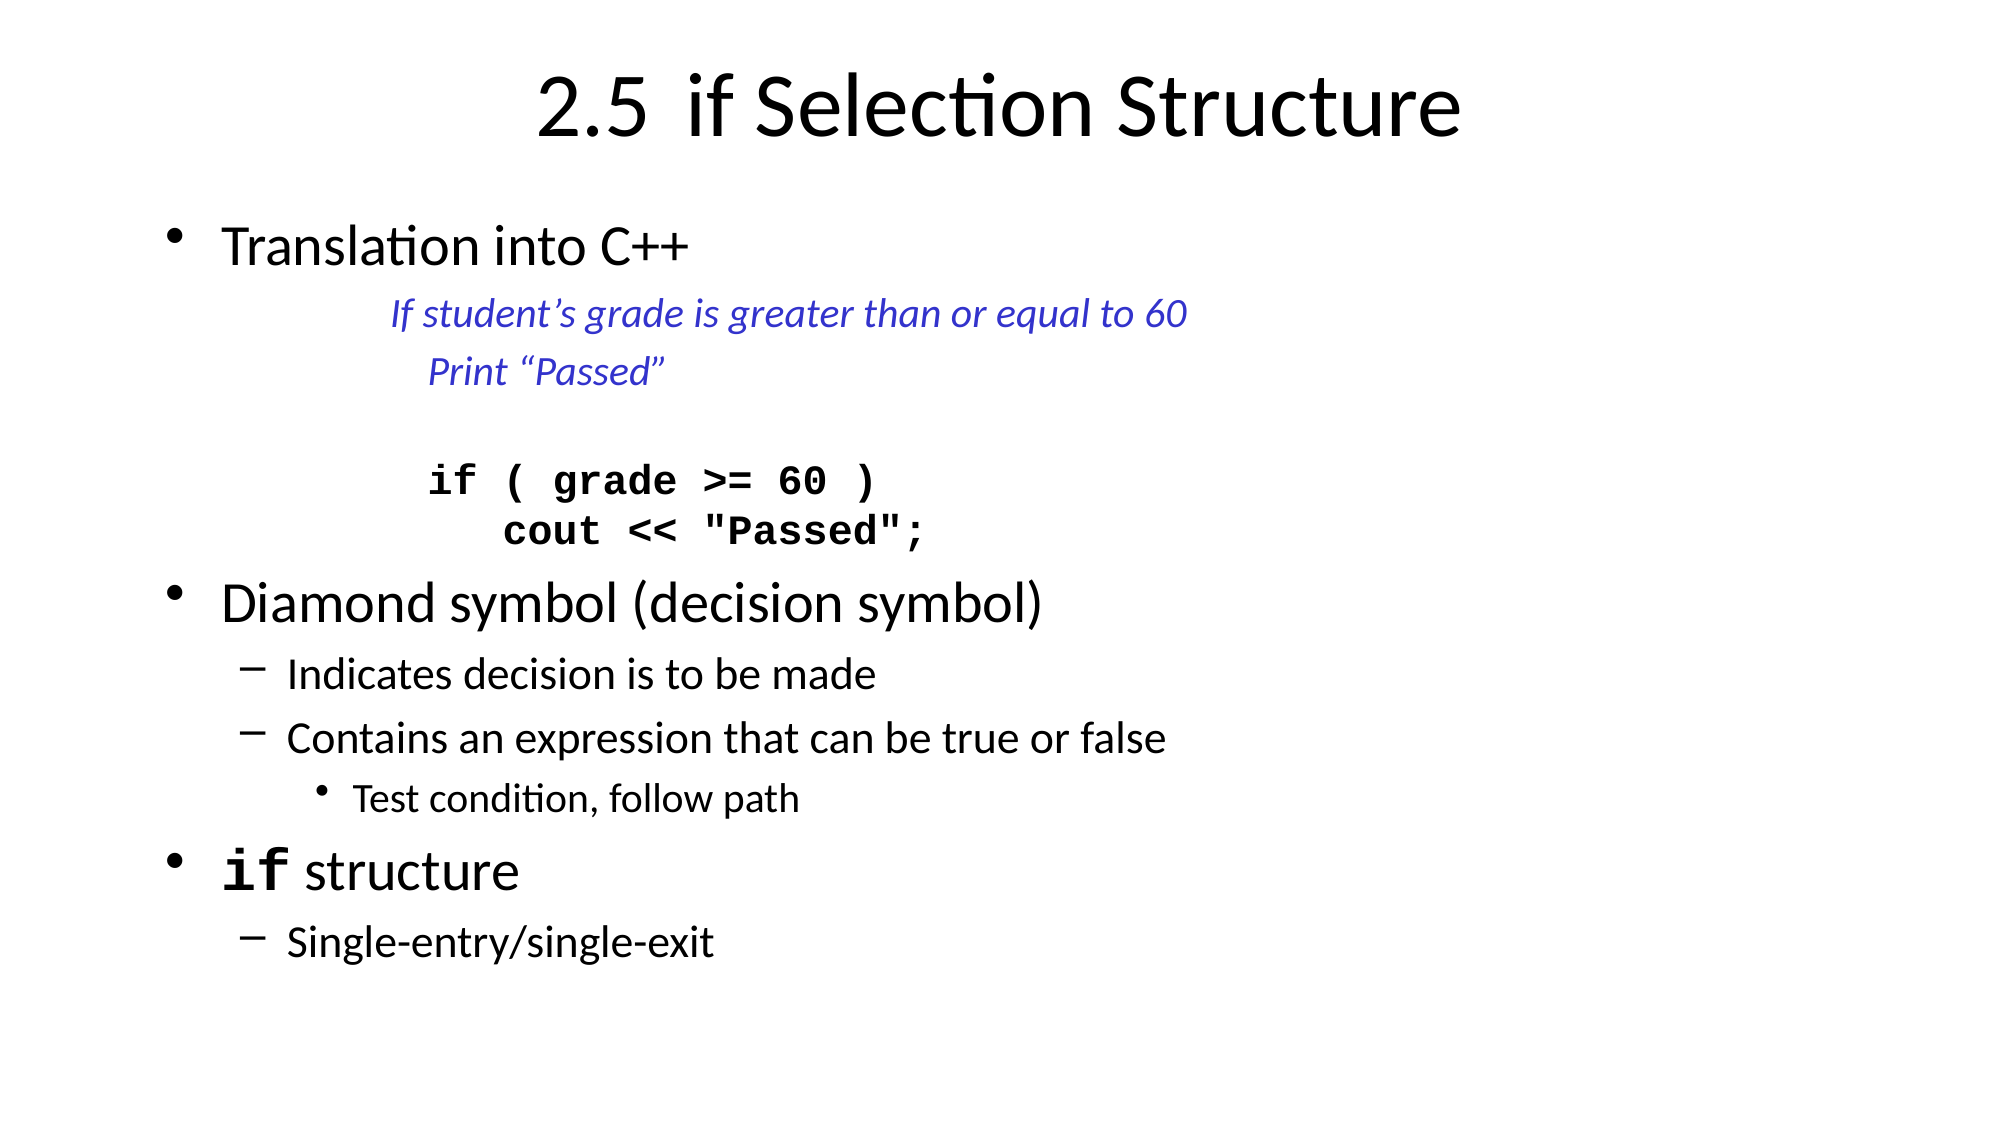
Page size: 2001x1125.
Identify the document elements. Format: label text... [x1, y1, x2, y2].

list Translation into C++ If student’s grade is greater than or equal to 60 Print “Passed” if ( grade >= 60 ) cout << "Passed"; Diamond symbol (decision symbol) Indicates decision is to be made Contains an expression that can be true or false Test condition, follow path if structure Single-entry/single-exit [150, 200, 1850, 1063]
text_box [249, 610, 1150, 716]
text_box [249, 253, 1150, 310]
title 2.5 if Selection Structure [150, 12, 1850, 188]
